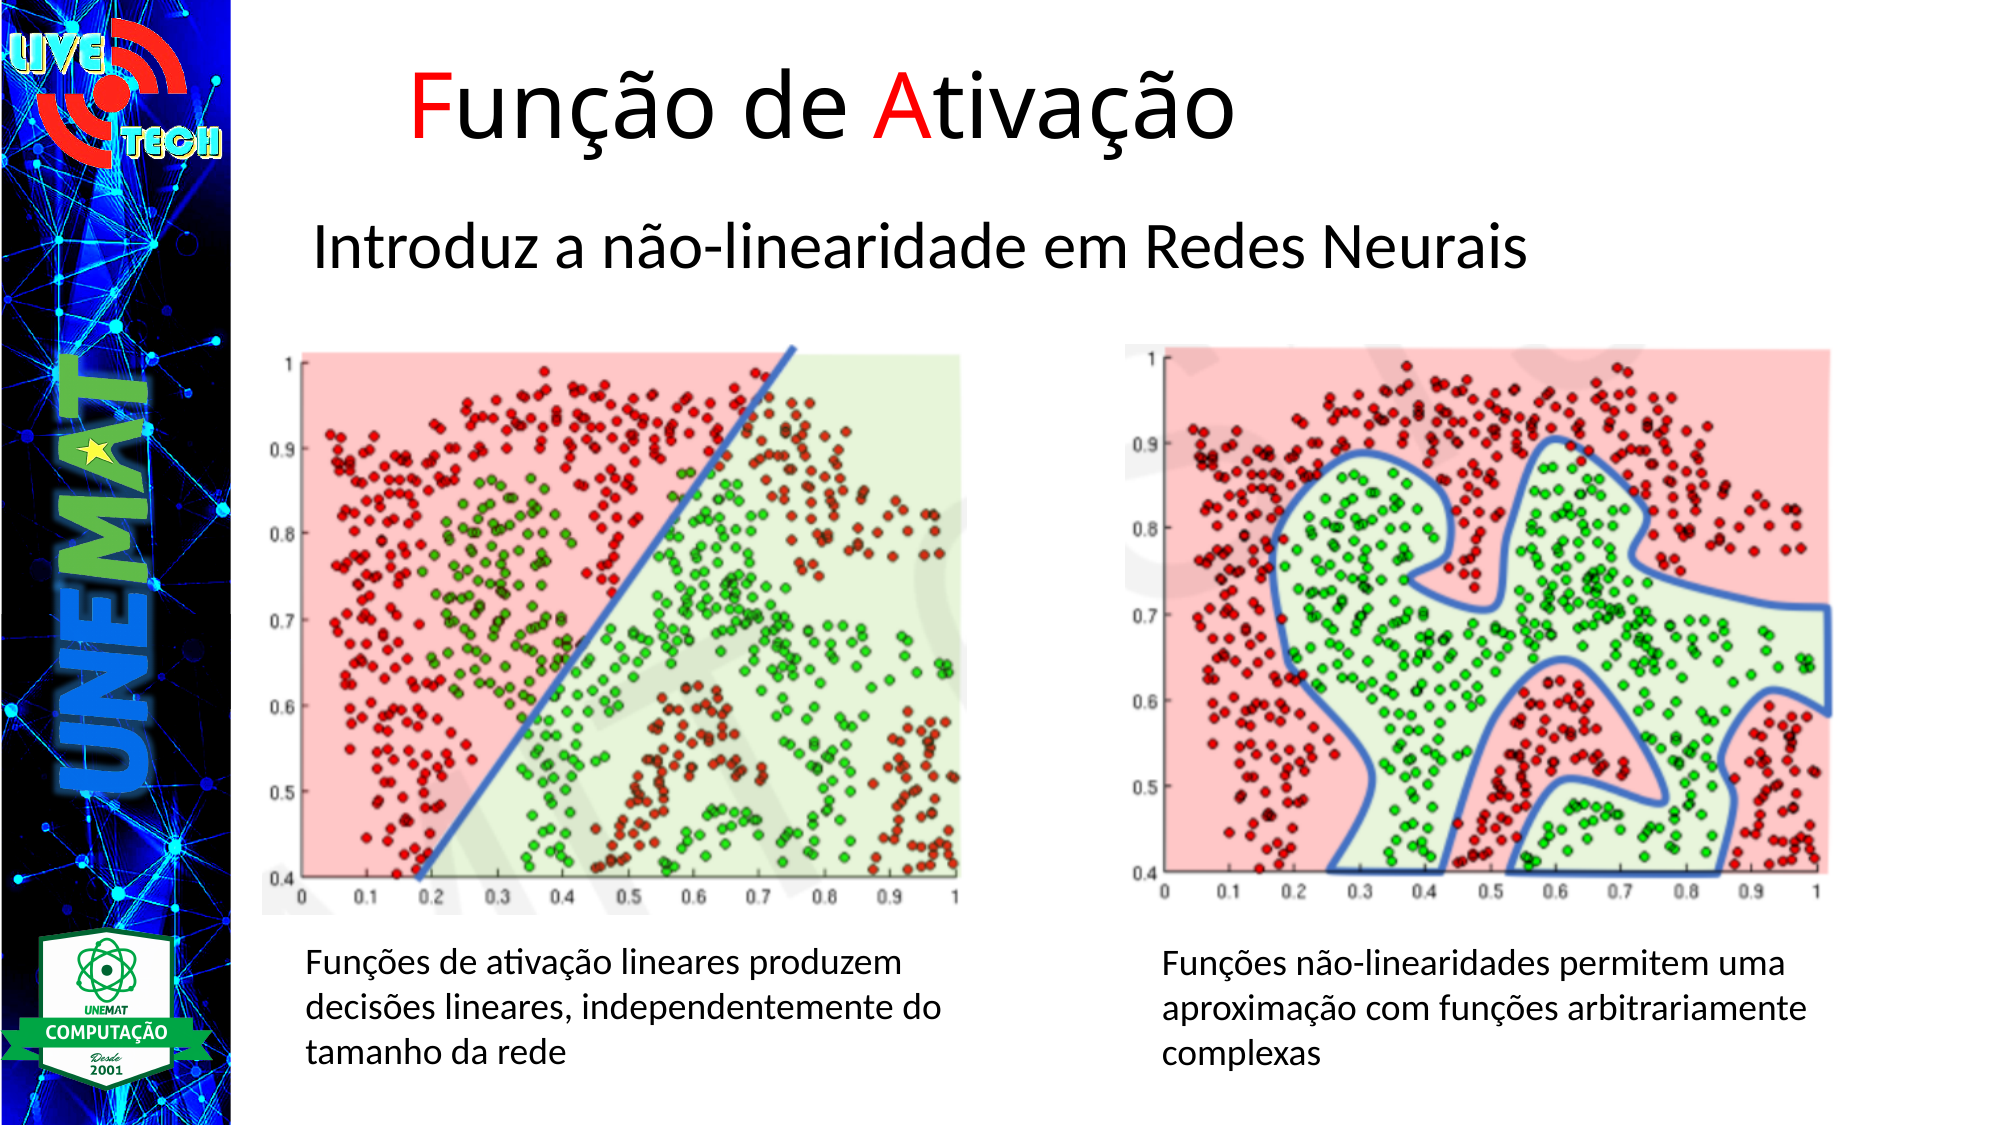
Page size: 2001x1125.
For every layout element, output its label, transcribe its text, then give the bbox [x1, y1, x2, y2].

text_box Introduz a não-linearidade em Redes Neurais [297, 194, 1545, 290]
picture [262, 344, 967, 915]
text_box Funções de ativação lineares produzem decisões lineares, independentemente do tamanho da rede [290, 929, 995, 1080]
title Função de Ativação [391, 0, 1999, 218]
picture [0, 0, 231, 1125]
picture [1125, 344, 1834, 911]
text_box Funções não-linearidades permitem uma aproximação com funções arbitrariamente complexas [1147, 930, 1852, 1081]
